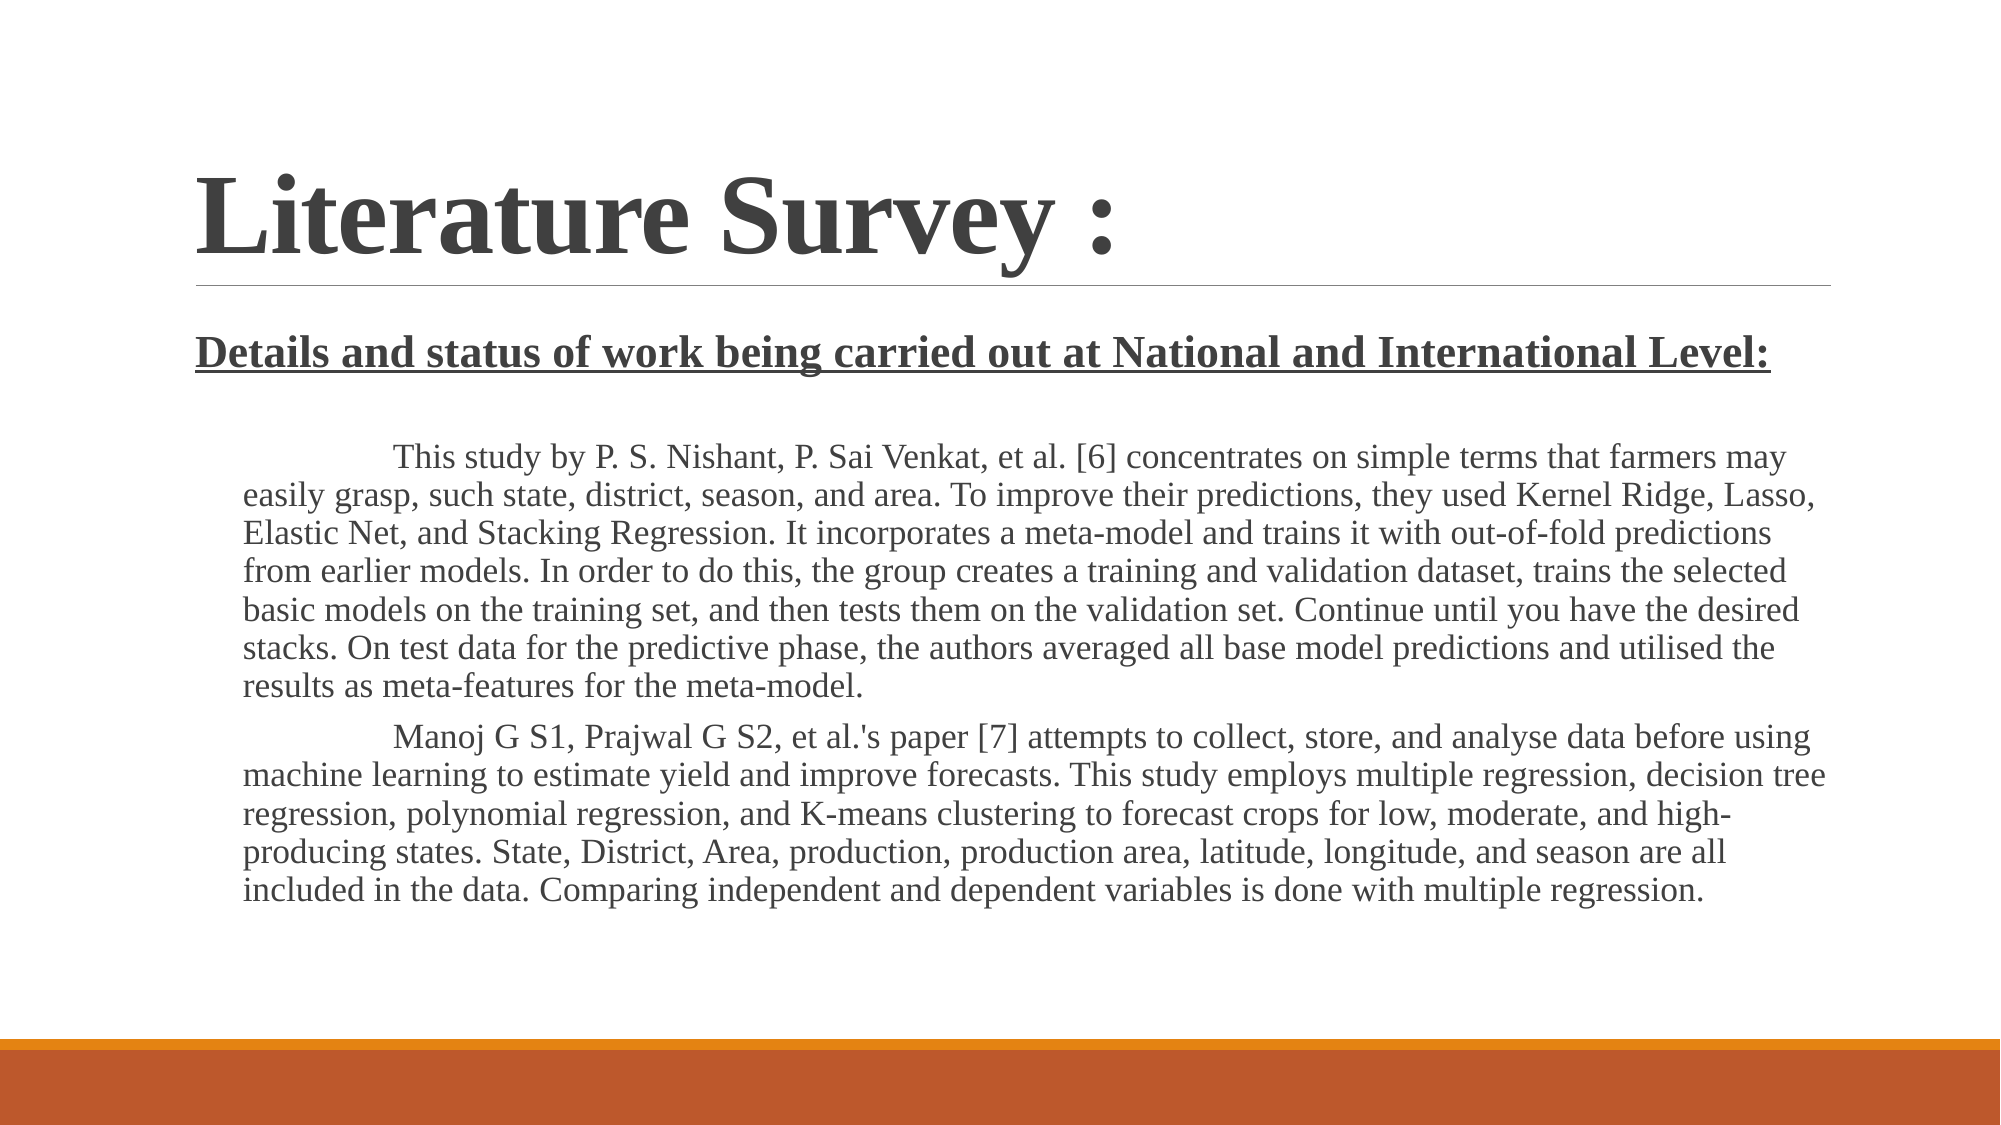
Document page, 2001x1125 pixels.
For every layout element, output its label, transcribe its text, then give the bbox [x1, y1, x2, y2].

title Literature Survey : [180, 47, 1830, 285]
list Details and status of work being carried out at National and International Level: This study by P. S. Nishant, P. Sai Venkat, et al. [6] concentrates on simple terms that farmers may easily grasp, such state, district, season, and area. To improve their predictions, they used Kernel Ridge, Lasso, Elastic Net, and Stacking Regression. It incorporates a meta-model and trains it with out-of-fold predictions from earlier models. In order to do this, the group creates a training and validation dataset, trains the selected basic models on the training set, and then tests them on the validation set. Continue until you have the desired stacks. On test data for the predictive phase, the authors averaged all base model predictions and utilised the results as meta-features for the meta-model. Manoj G S1, Prajwal G S2, et al.'s paper [7] attempts to collect, store, and analyse data before using machine learning to estimate yield and improve forecasts. This study employs multiple regression, decision tree regression, polynomial regression, and K-means clustering to forecast crops for low, moderate, and high-producing states. State, District, Area, production, production area, latitude, longitude, and season are all included in the data. Comparing independent and dependent variables is done with multiple regression. [180, 320, 1830, 963]
